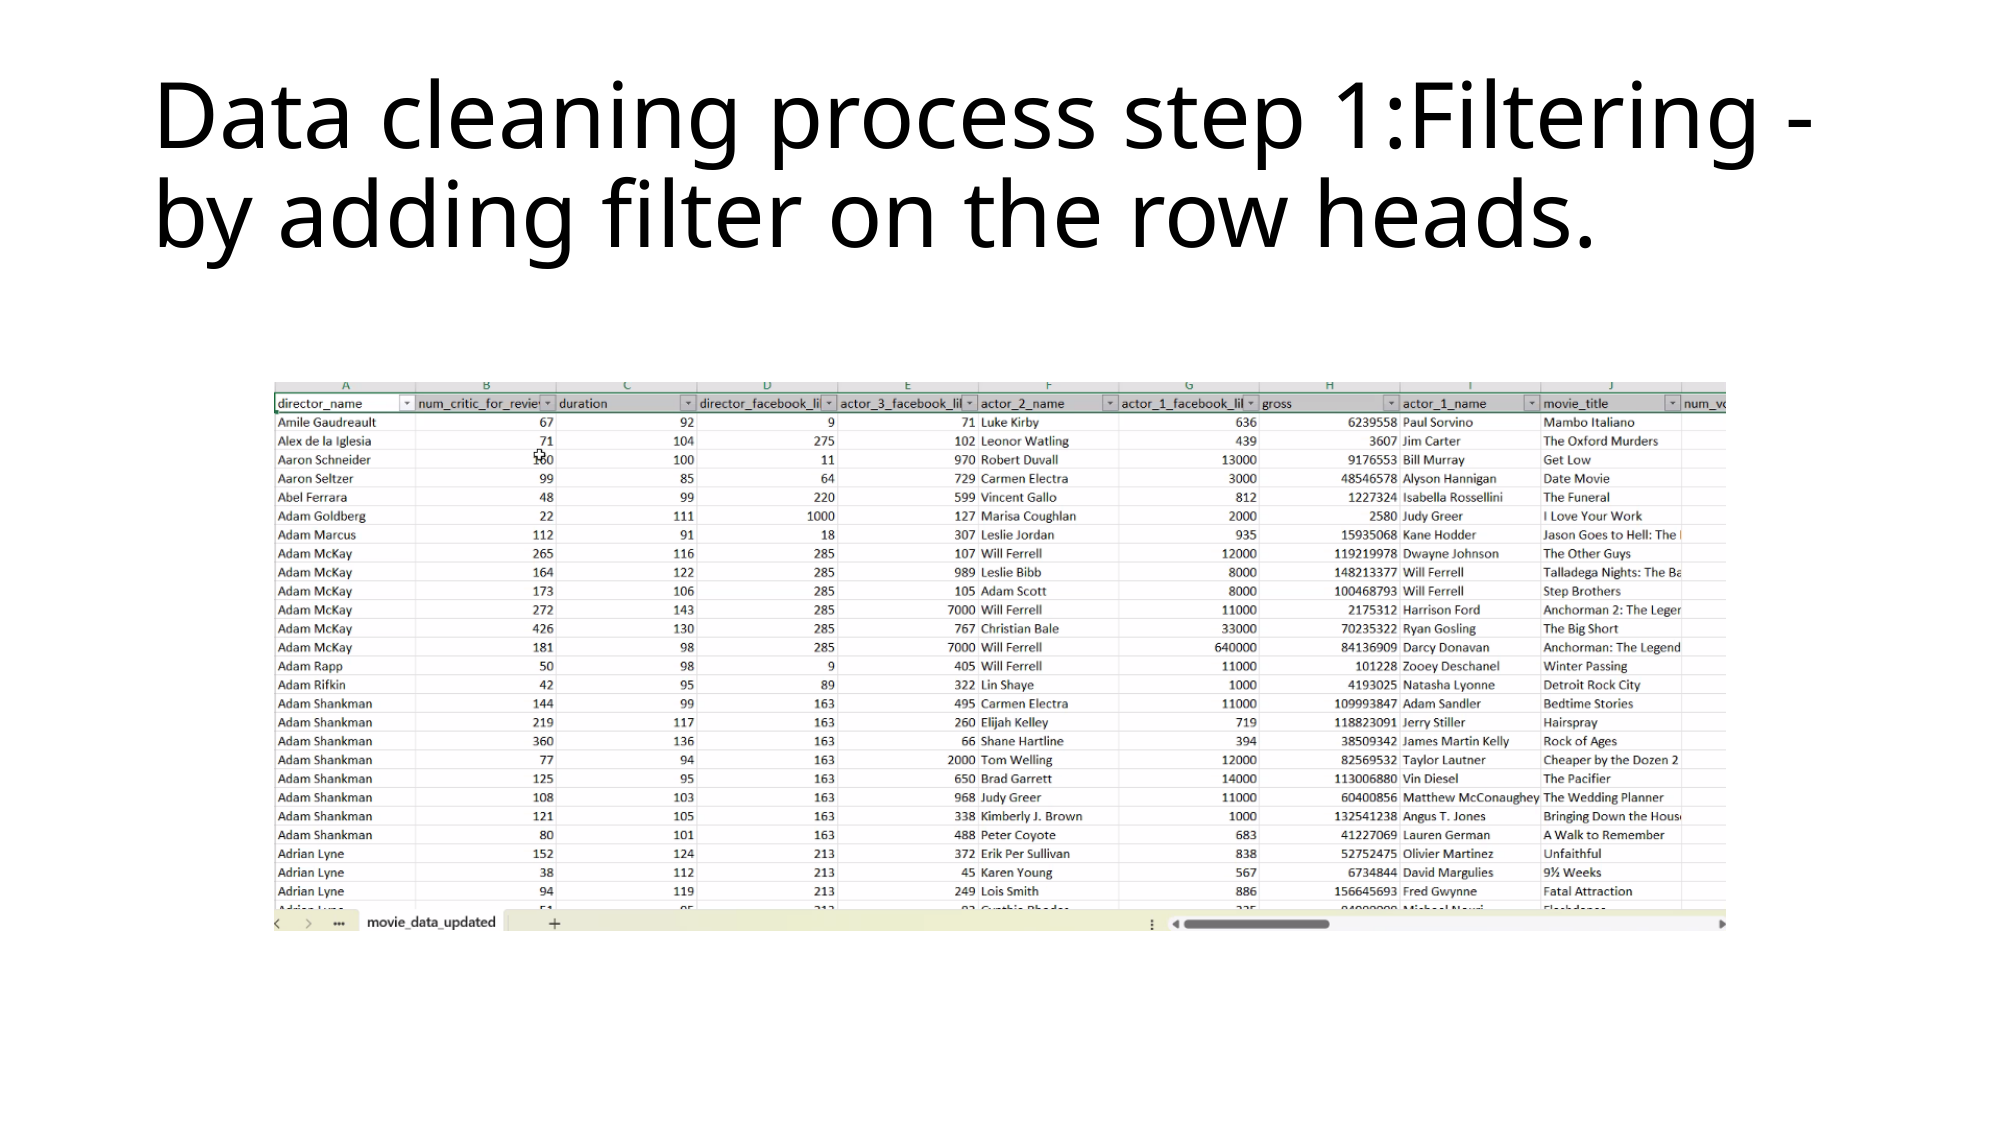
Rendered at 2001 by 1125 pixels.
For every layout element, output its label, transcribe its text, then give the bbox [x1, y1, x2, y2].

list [274, 382, 1726, 931]
title Data cleaning process step 1:Filtering -by adding filter on the row heads. [137, 59, 1863, 278]
